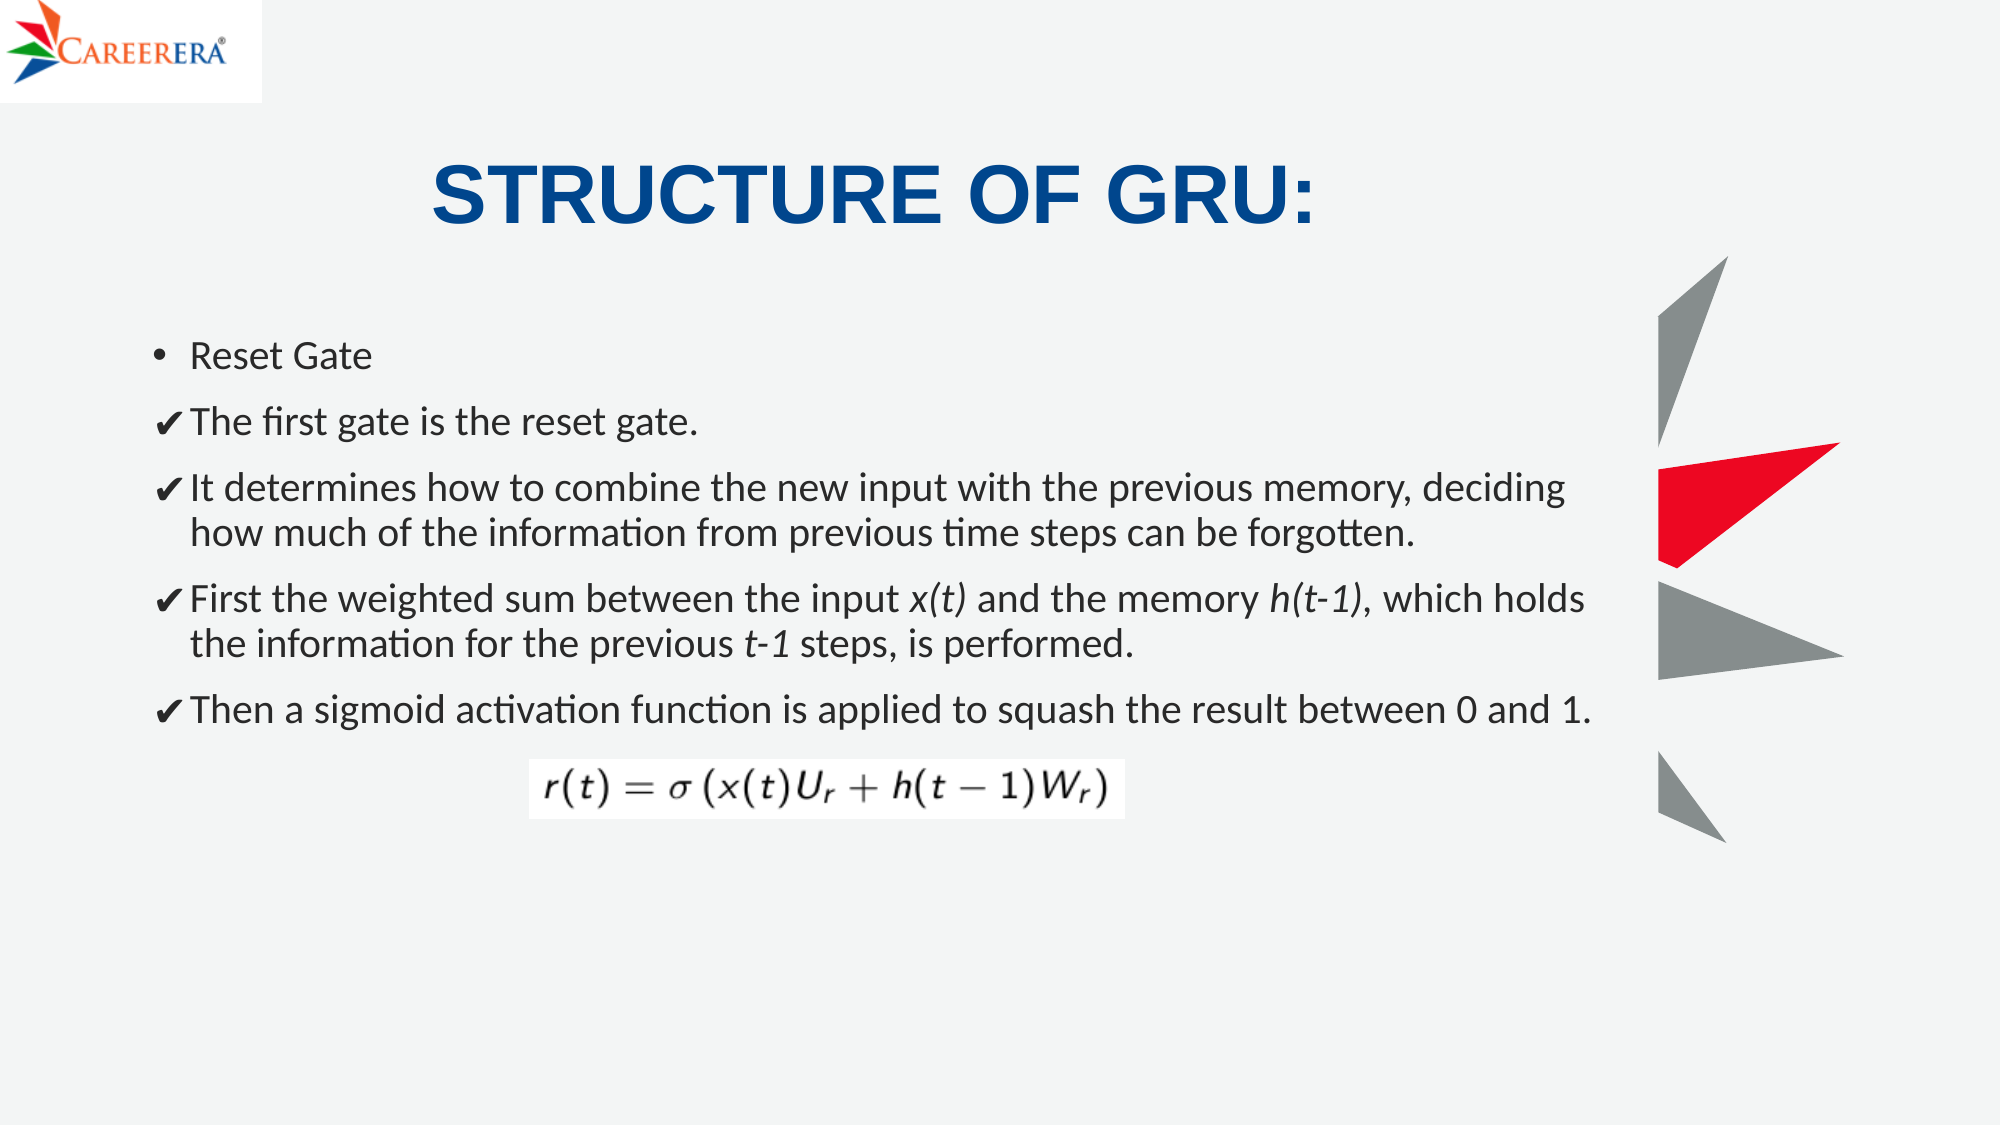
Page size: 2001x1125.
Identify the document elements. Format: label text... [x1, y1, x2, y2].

picture [0, 0, 262, 104]
picture [528, 759, 1125, 820]
title STRUCTURE OF GRU: [133, 116, 1617, 278]
list Reset Gate The first gate is the reset gate. It determines how to combine the new input with the previous memory, deciding how much of the information from previous time steps can be forgotten. First the weighted sum between the input x(t) and the memory h(t-1), which holds the information for the previous t-1 steps, is performed. Then a sigmoid activation function is applied to squash the result between 0 and 1. [137, 316, 1622, 750]
